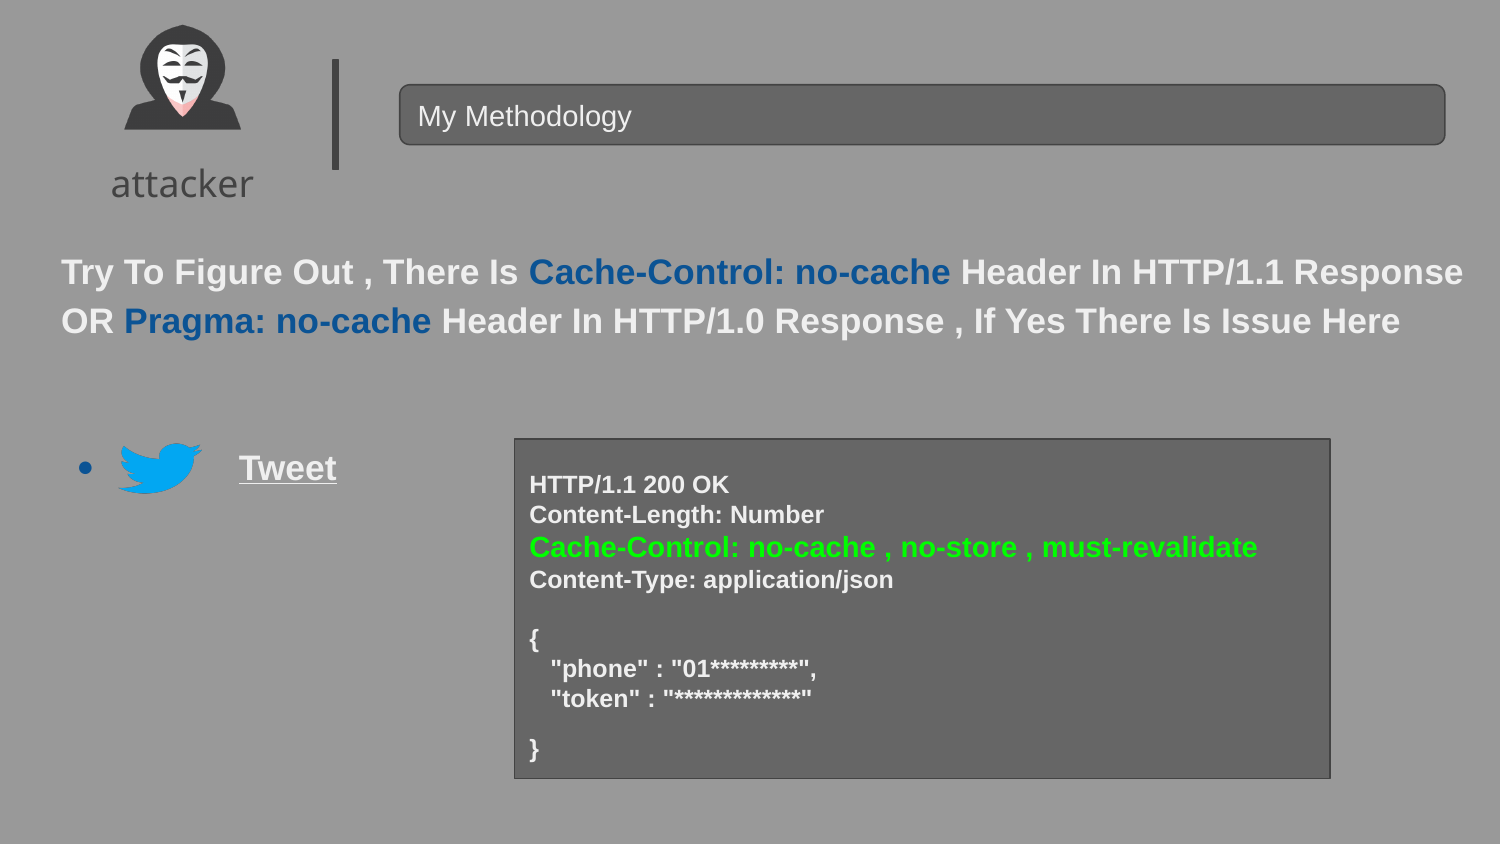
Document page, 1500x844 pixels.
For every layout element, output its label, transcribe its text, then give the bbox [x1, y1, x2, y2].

picture [82, 0, 283, 170]
text_box Try To Figure Out , There Is Cache-Control: no-cache Header In HTTP/1.1 Response OR Pragma: no-cache Header In HTTP/1.0 Response , If Yes There Is Issue Here [46, 227, 1500, 401]
text_box HTTP/1.1 200 OK Content-Length: Number Cache-Control: no-cache , no-store , must-revalidate Content-Type: application/json { "phone" : "01*********", "token" : "*************" } [514, 438, 1331, 779]
text_box My Methodology [399, 84, 1445, 145]
text_box Tweet [41, 429, 555, 490]
picture [118, 438, 202, 499]
text_box attacker [47, 144, 318, 205]
text_box [333, 59, 339, 170]
